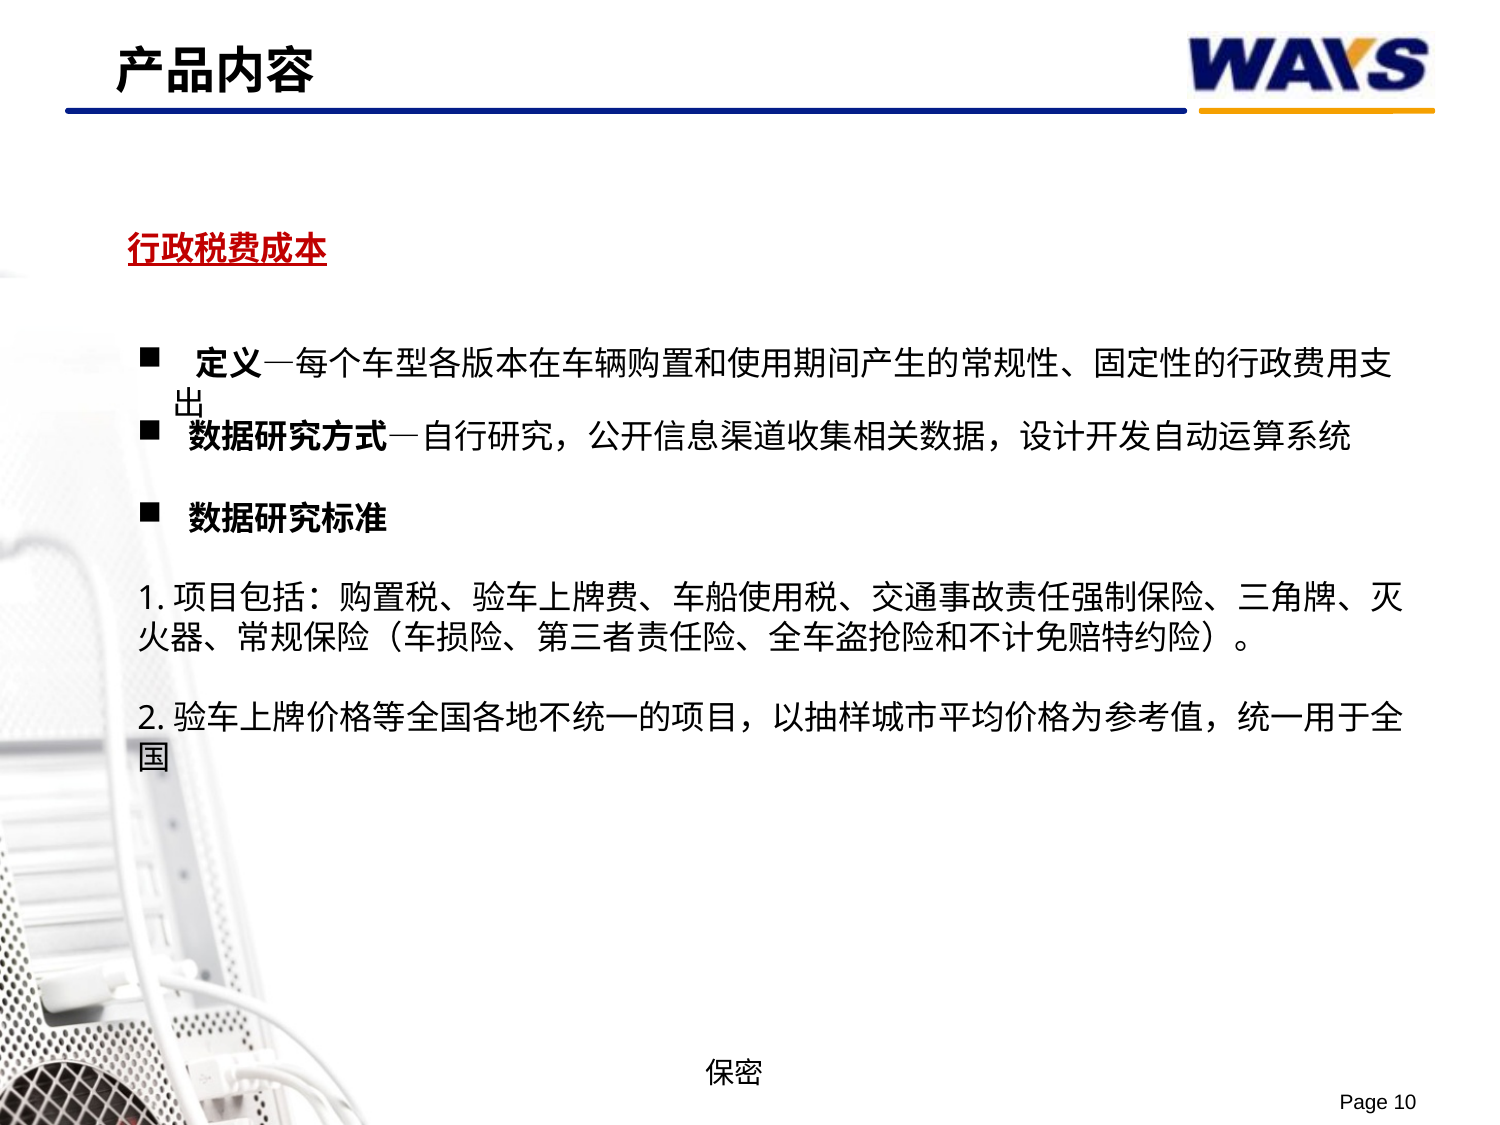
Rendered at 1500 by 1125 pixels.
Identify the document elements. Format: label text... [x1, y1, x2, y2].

text_box 数据研究方式—自行研究，公开信息渠道收集相关数据，设计开发自动运算系统 [640, 407, 1424, 462]
picture [0, 222, 637, 1125]
text_box 定义—每个车型各版本在车辆购置和使用期间产生的常规性、固定性的行政费用支出 [640, 334, 1436, 470]
picture [1187, 31, 1436, 99]
text_box 产品内容 [100, 30, 331, 106]
text_box 数据研究标准 1.项目包括：购置税、验车上牌费、车船使用税、交通事故责任强制保险、三角牌、灭火器、常规保险（车损险、第三者责任险、全车盗抢险和不计免赔特约险）。 2.验车上牌价格等全国各地不统一的项目，以抽样城市平均价格为参考值，统一用于全国 [640, 489, 1447, 784]
